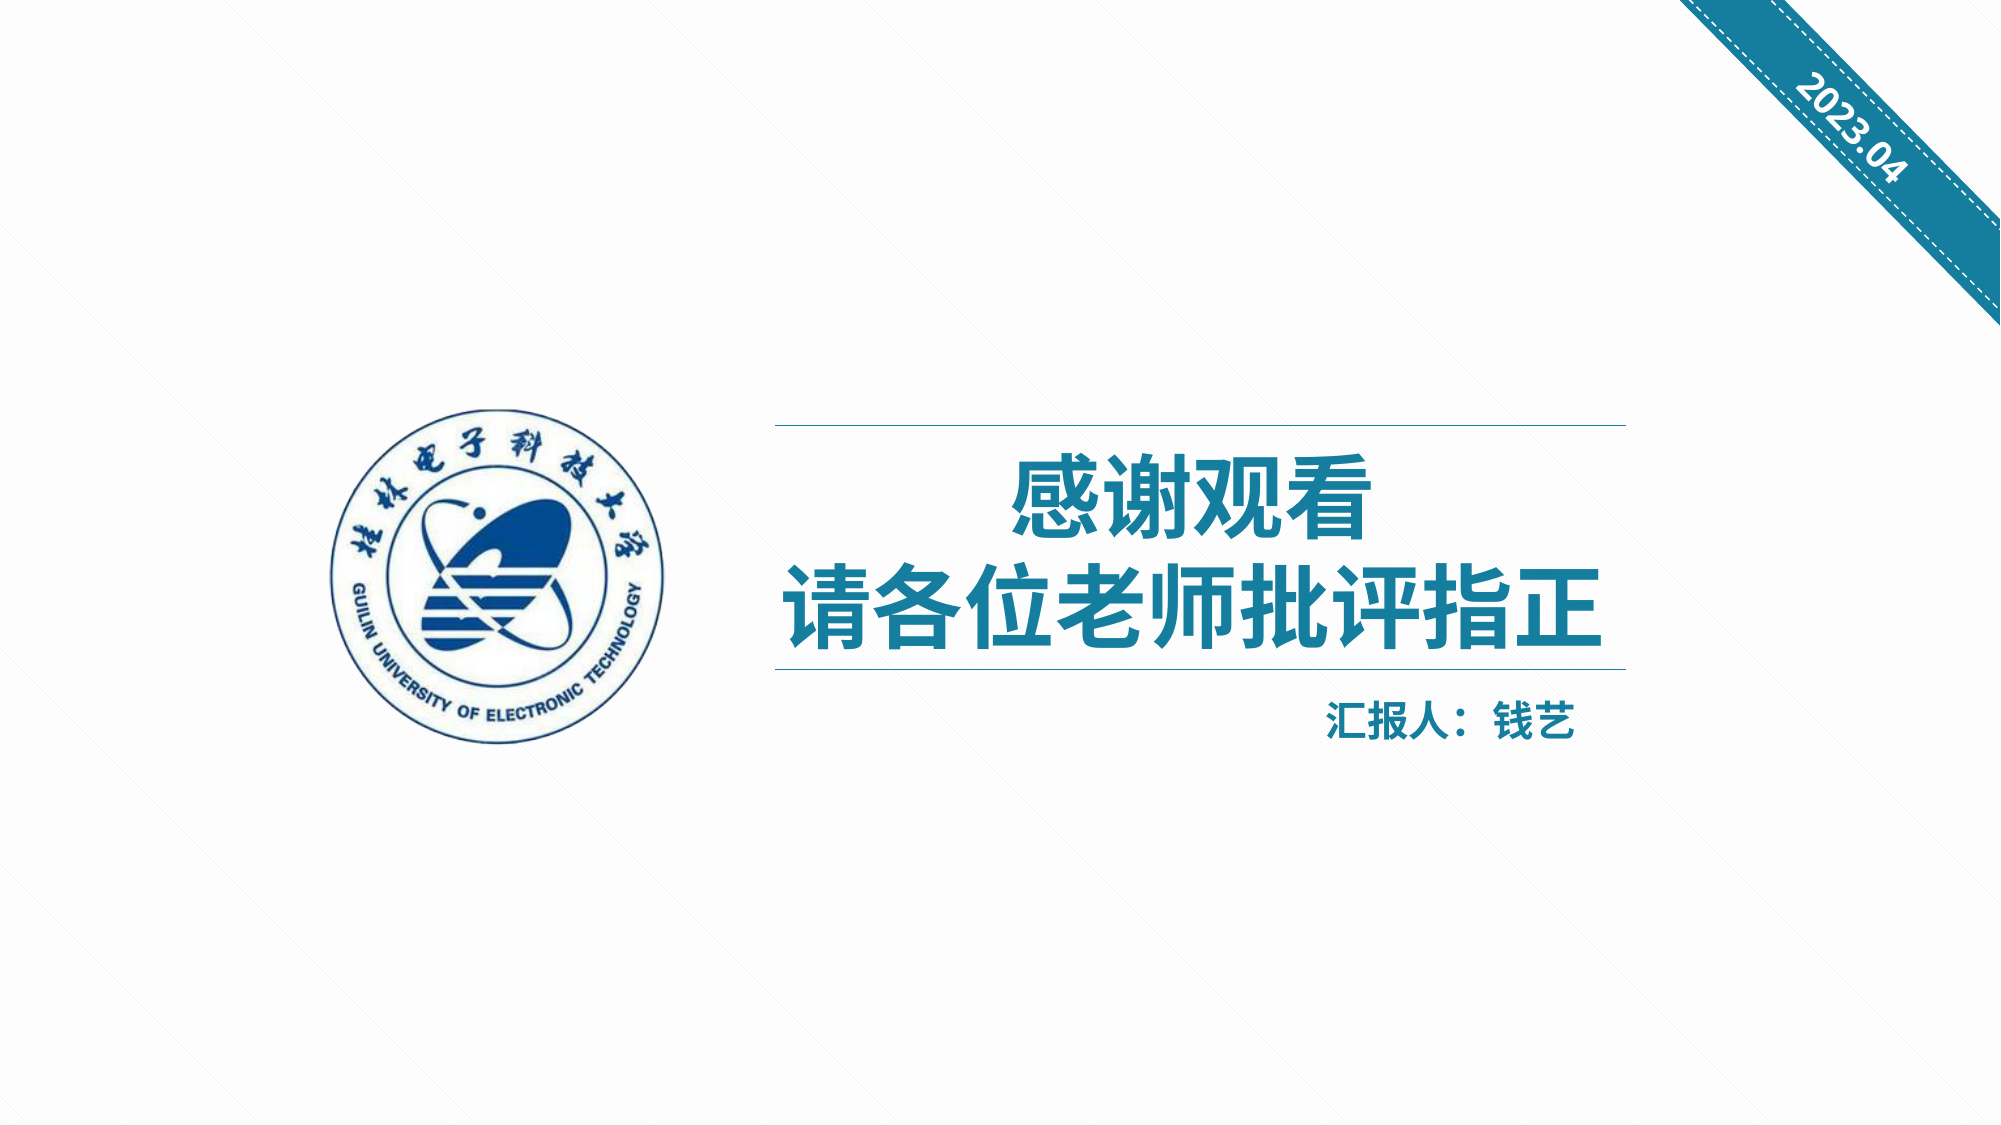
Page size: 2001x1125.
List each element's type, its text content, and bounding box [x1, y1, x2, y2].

text_box 汇报人：钱艺 [1310, 687, 1591, 752]
picture [315, 381, 686, 773]
text_box 感谢观看 请各位老师批评指正 [765, 432, 1621, 668]
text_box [1673, 0, 2000, 401]
